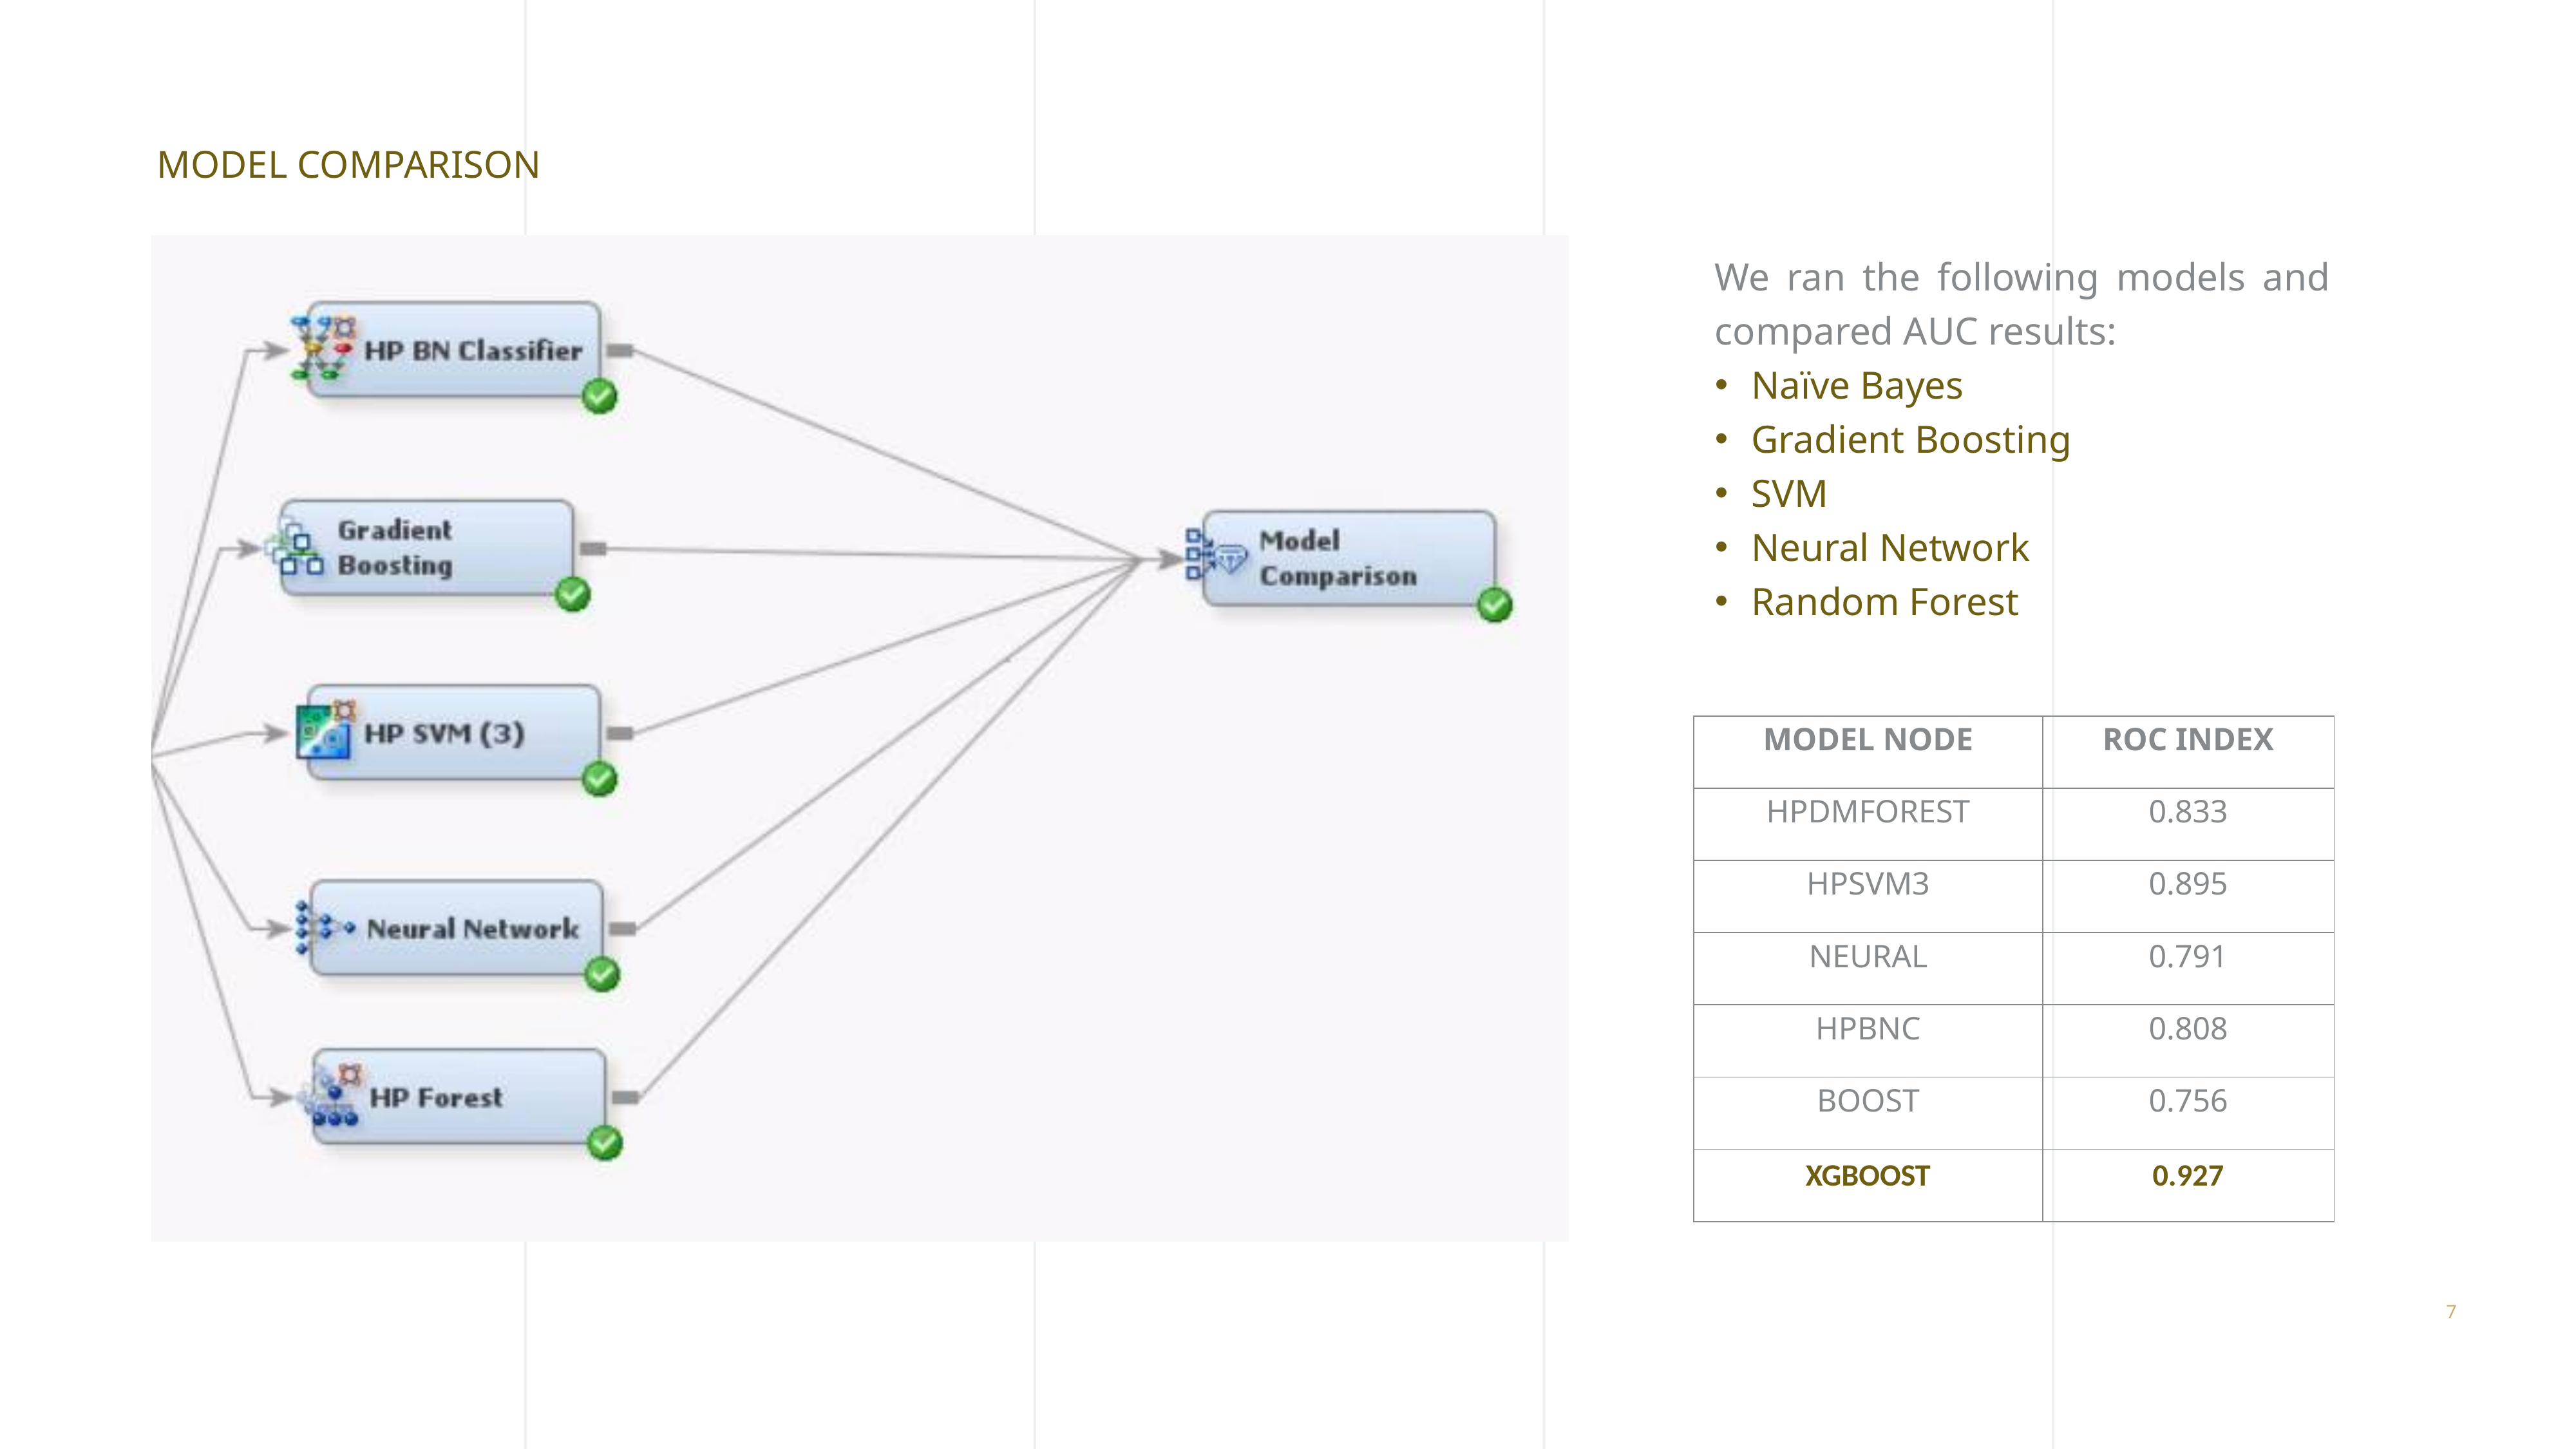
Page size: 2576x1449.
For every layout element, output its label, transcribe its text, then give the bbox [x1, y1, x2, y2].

table_cell Boost [1694, 1077, 2042, 1149]
table_cell HPSVM3 [1694, 861, 2042, 932]
table_cell HPDMForest [1694, 789, 2042, 860]
text_box MODEL COMPARISON [151, 129, 976, 218]
table_cell 0.927 [2043, 1150, 2334, 1221]
table_cell 0.833 [2043, 789, 2334, 860]
table_cell 0.756 [2043, 1077, 2334, 1149]
table_header ROC Index [2043, 717, 2334, 788]
table_cell 0.808 [2043, 1005, 2334, 1077]
table_cell XGBOOST [1694, 1150, 2042, 1221]
table_header Model Node [1694, 717, 2042, 788]
table_cell 0.895 [2043, 861, 2334, 932]
table_cell 0.791 [2043, 933, 2334, 1004]
text_box We ran the following models and compared AUC results: Naïve Bayes Gradient Boosting SVM Neural Network Random Forest [1710, 240, 2334, 627]
table_cell HPBNC [1694, 1005, 2042, 1077]
picture [151, 235, 1569, 1242]
slide_number 7 [2419, 1307, 2484, 1371]
table_cell Neural [1694, 933, 2042, 1004]
